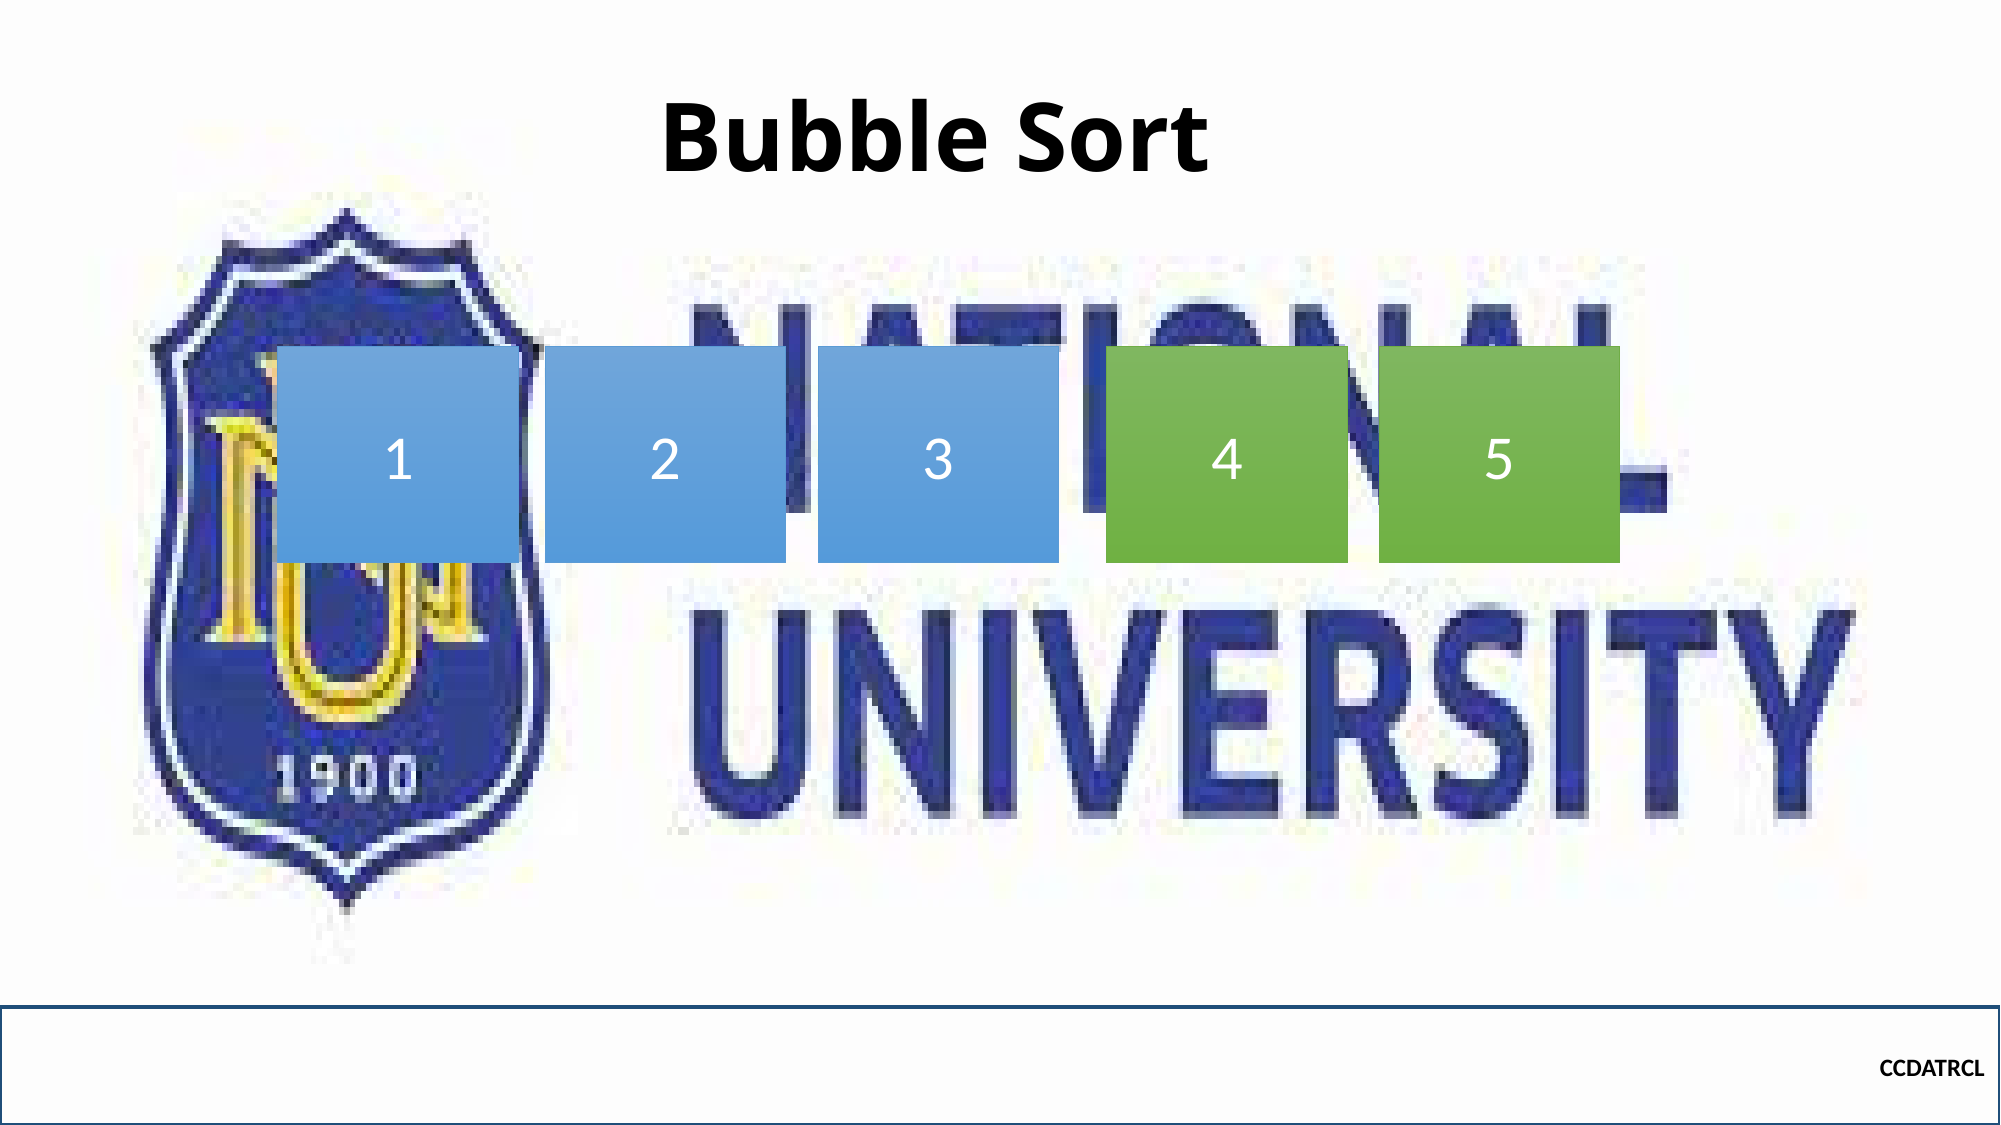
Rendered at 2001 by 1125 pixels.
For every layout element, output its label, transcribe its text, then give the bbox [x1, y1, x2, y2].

picture [0, 0, 2000, 1007]
footer CCDATRCL [0, 1007, 2000, 1125]
text_box 4 [1106, 346, 1348, 563]
text_box 2 [545, 346, 786, 563]
text_box 3 [818, 346, 1059, 563]
text_box 1 [277, 346, 519, 563]
title Bubble Sort [120, 81, 1750, 200]
text_box 5 [1379, 346, 1620, 563]
